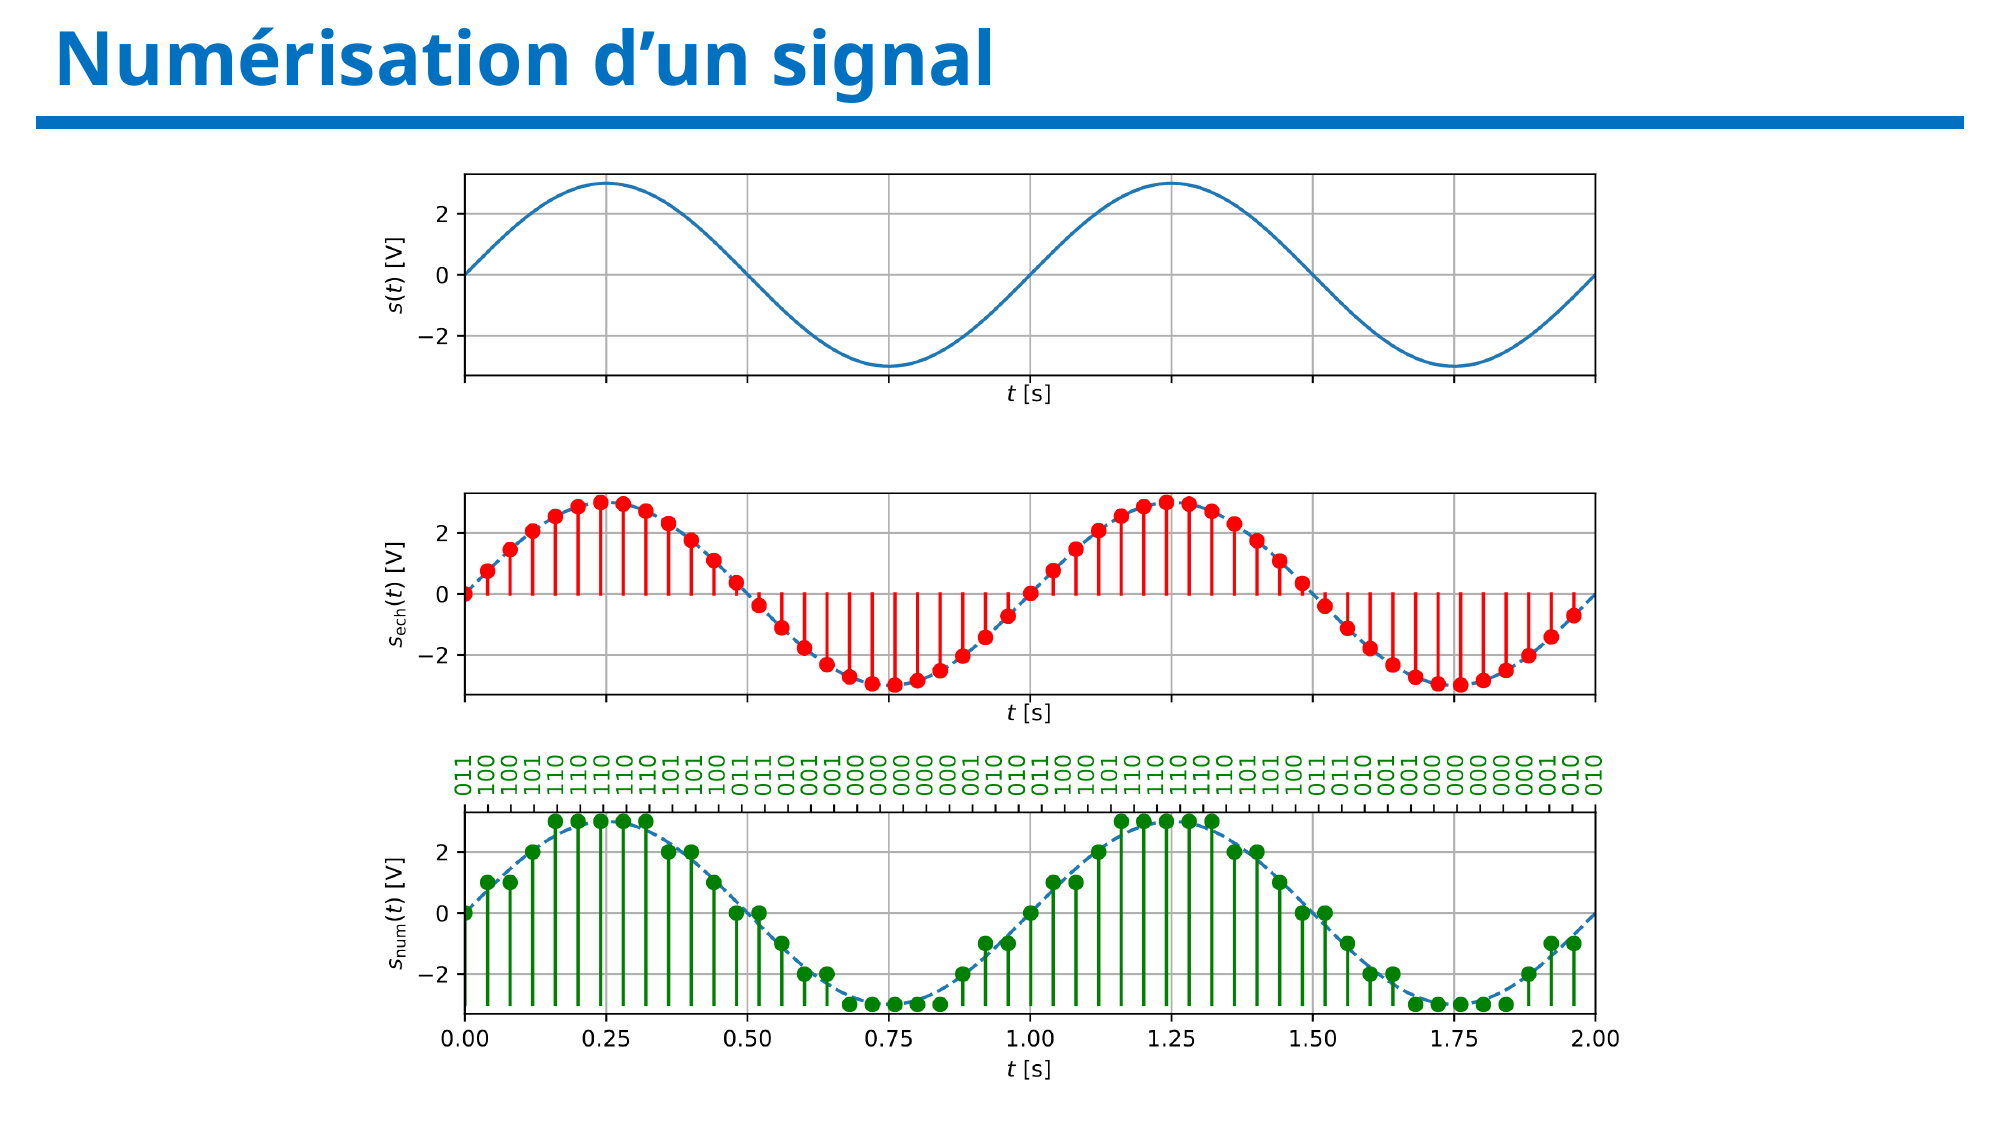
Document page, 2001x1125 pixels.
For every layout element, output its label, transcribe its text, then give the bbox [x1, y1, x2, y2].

text_box Numérisation d’un signal [0, 0, 2000, 123]
picture [356, 144, 1644, 1111]
